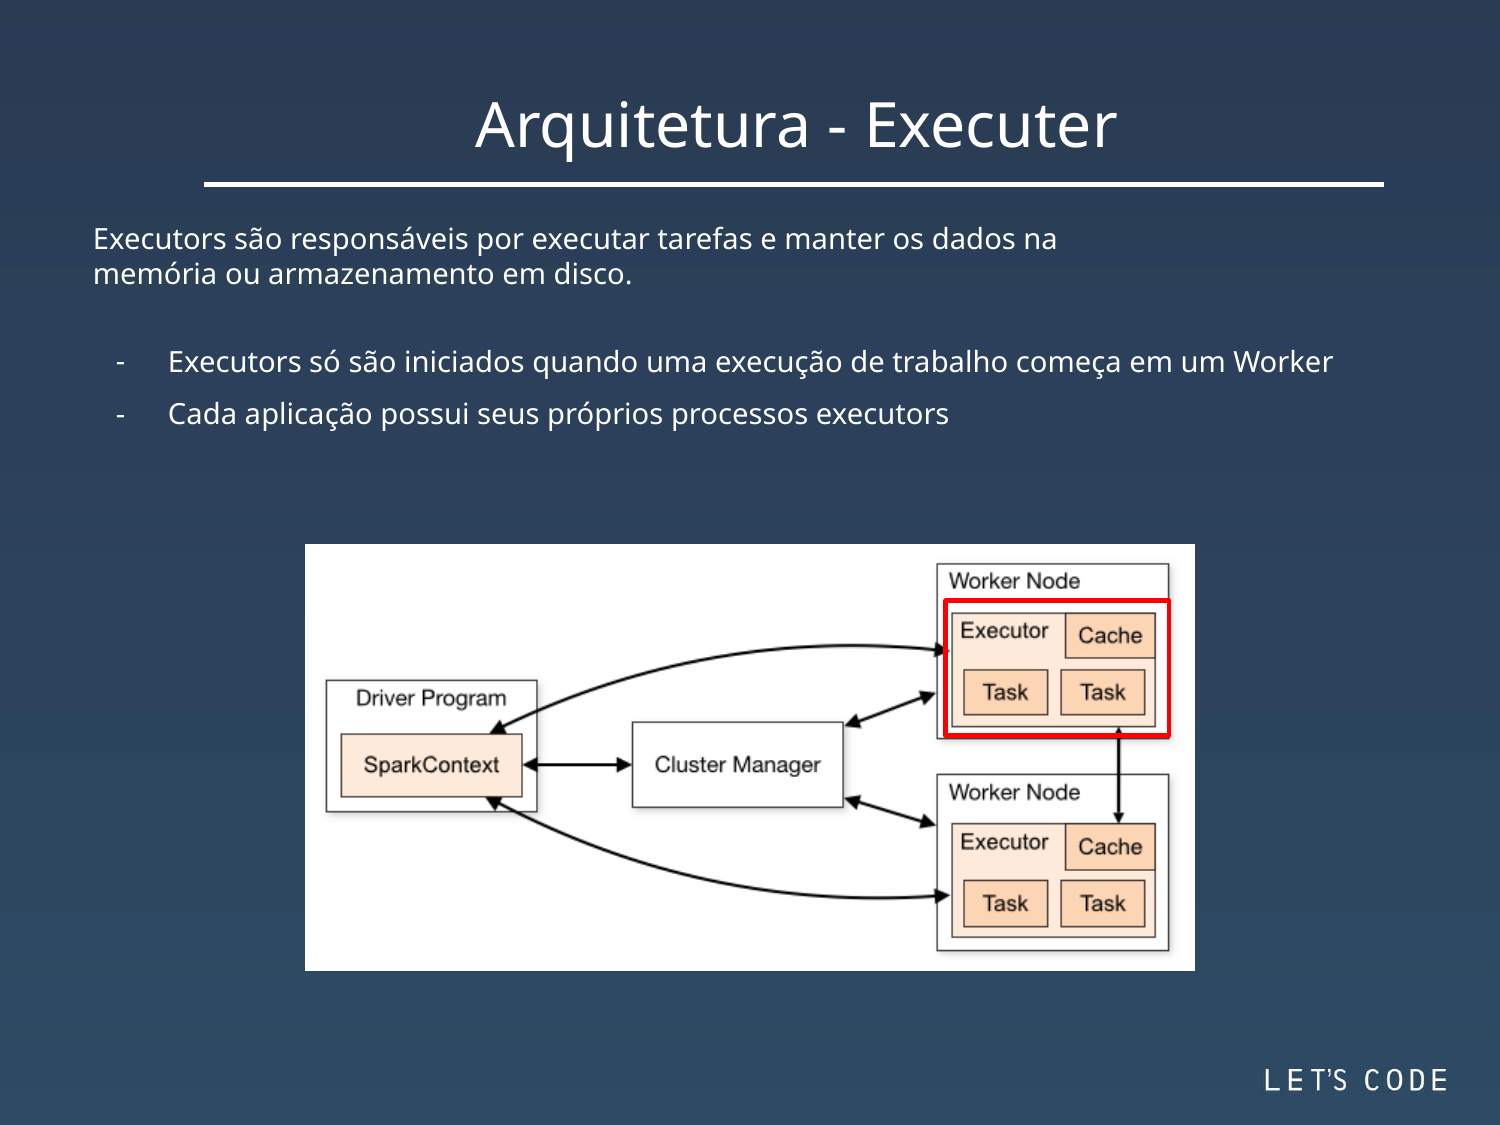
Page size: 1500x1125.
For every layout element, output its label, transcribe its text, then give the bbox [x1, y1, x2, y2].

text_box Arquitetura - Executer [195, 69, 1399, 168]
picture [0, 0, 1500, 1125]
text_box Executors são responsáveis por executar tarefas e manter os dados na memória ou armazenamento em disco. Executors só são iniciados quando uma execução de trabalho começa em um Worker Cada aplicação possui seus próprios processos executors [77, 205, 1428, 507]
